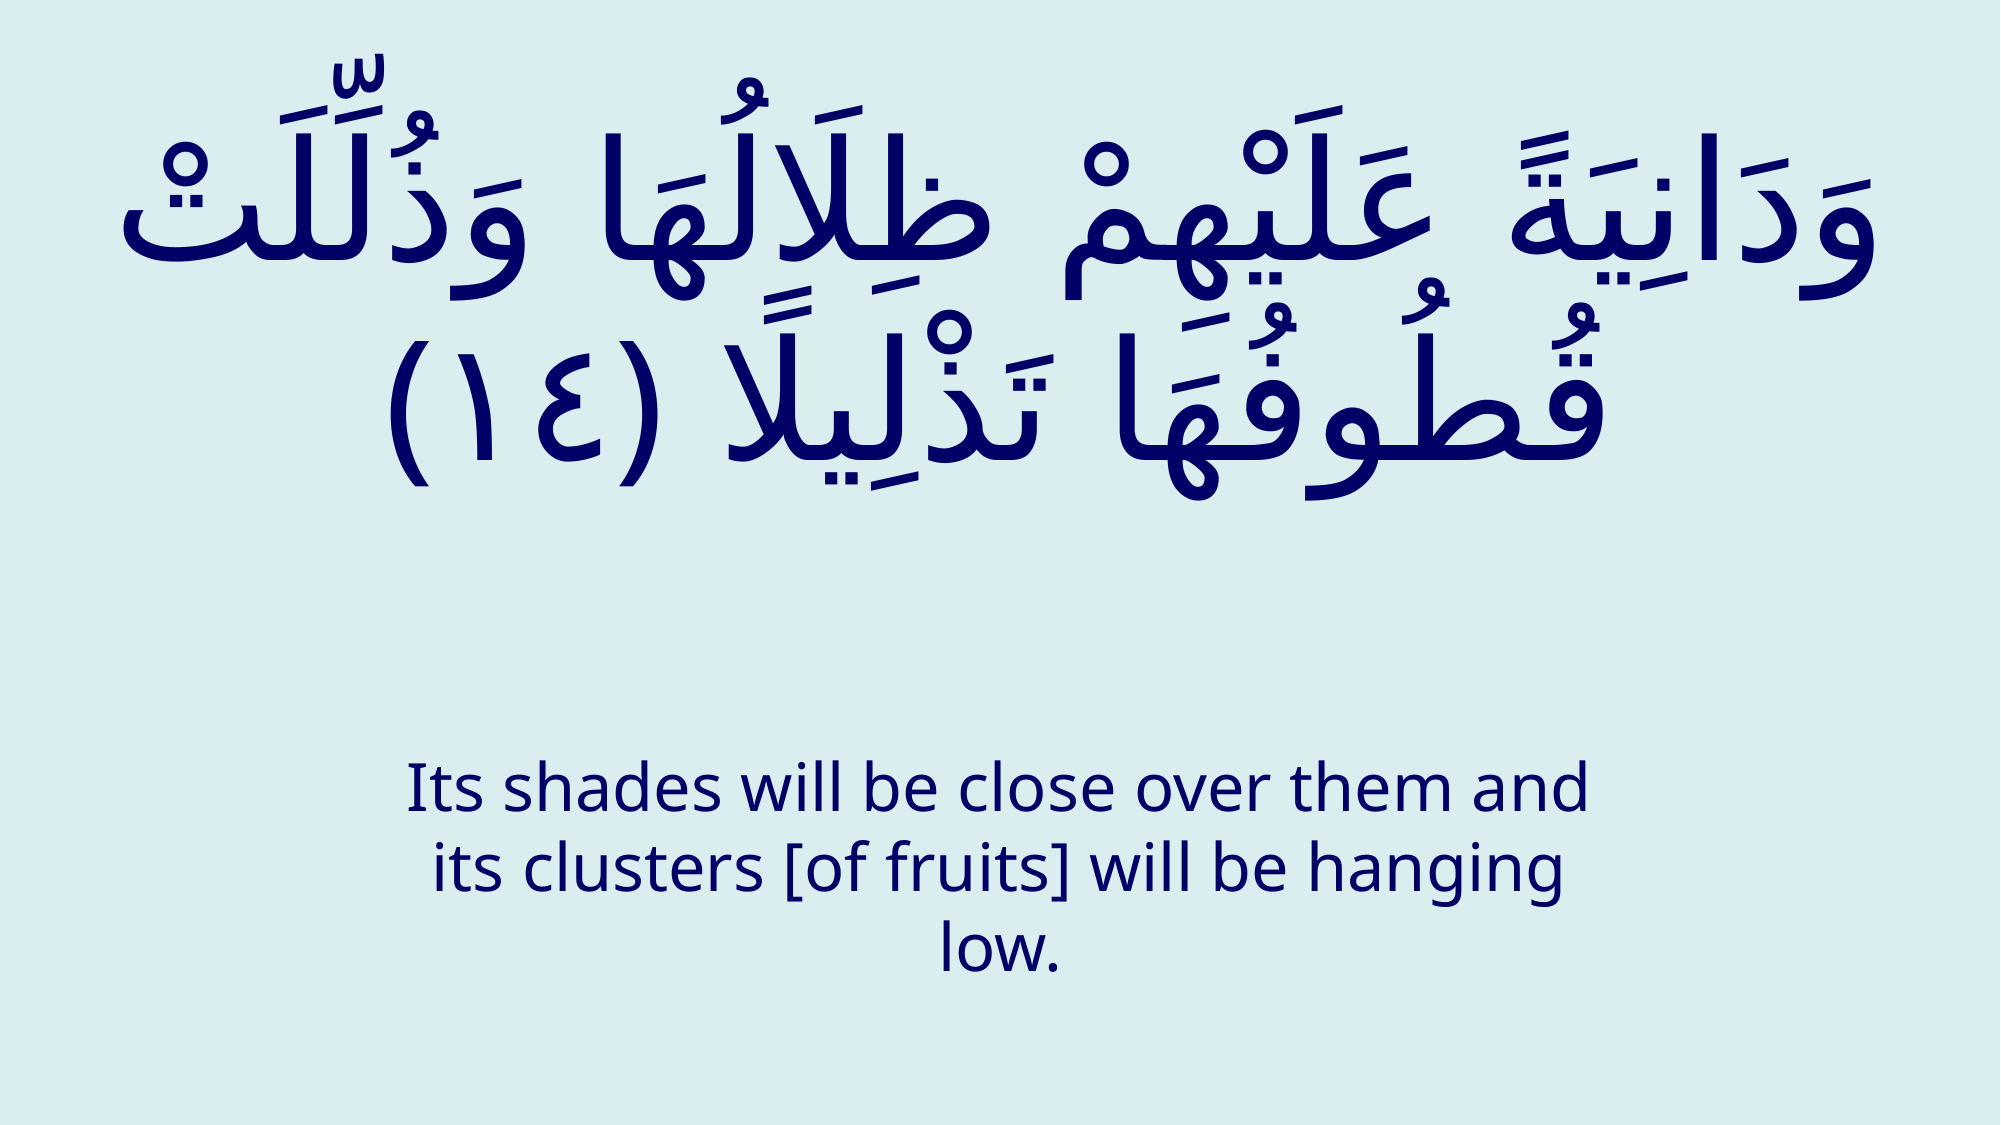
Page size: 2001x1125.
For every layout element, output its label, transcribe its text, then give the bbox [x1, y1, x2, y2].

title وَدَانِيَةً عَلَيْهِمْ ظِلَالُهَا وَذُلِّلَتْ قُطُوفُهَا تَذْلِيلًا ‎﴿١٤﴾‏ [0, 200, 2000, 388]
list Its shades will be close over them and its clusters [of fruits] will be hanging low. [356, 737, 1644, 1050]
